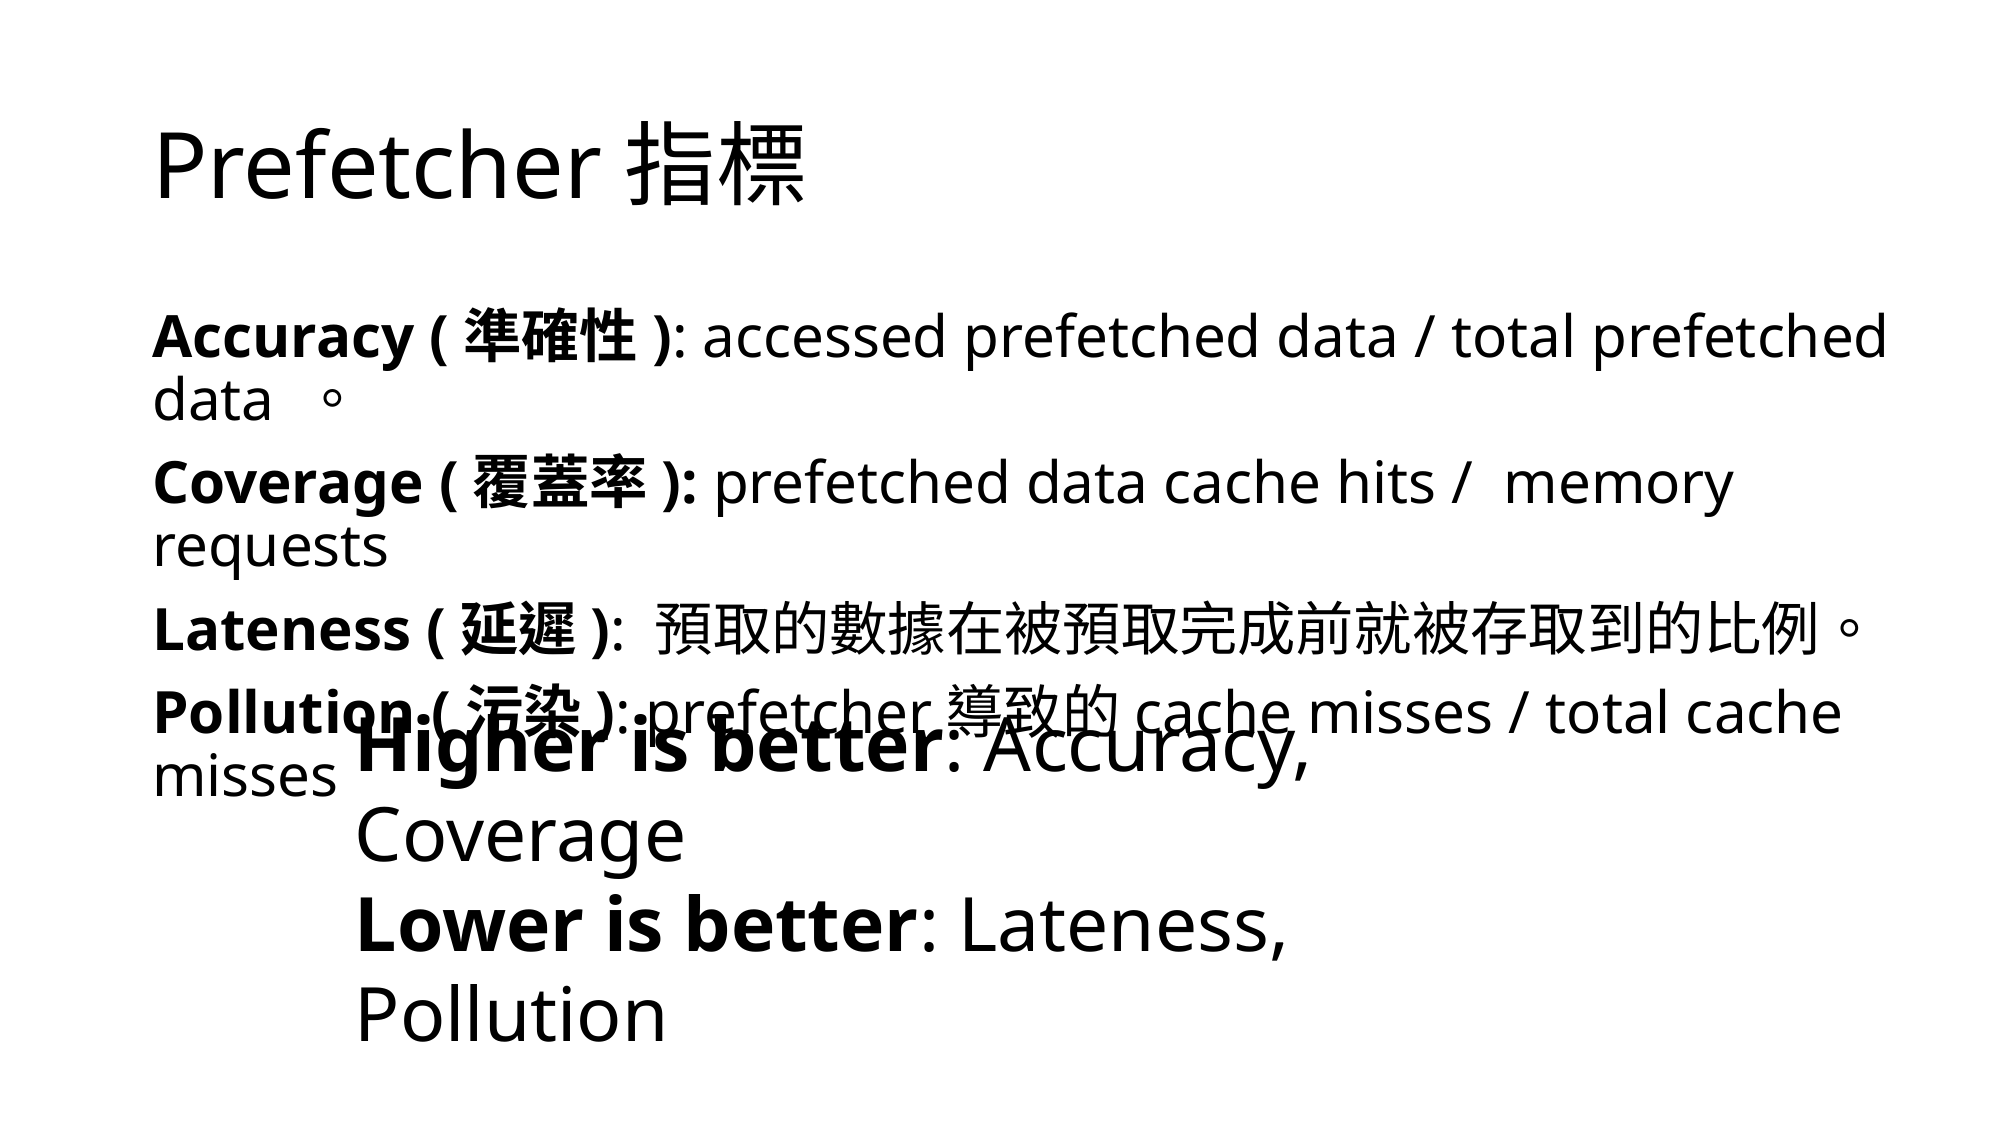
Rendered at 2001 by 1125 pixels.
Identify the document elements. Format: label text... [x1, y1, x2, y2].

title Prefetcher指標 [137, 59, 1863, 278]
text_box Higher is better: Accuracy, Coverage Lower is better: Lateness, Pollution [339, 689, 1635, 1065]
list Accuracy (準確性): accessed prefetched data / total prefetched data 。 Coverage (覆蓋率): prefetched data cache hits / memory requests Lateness (延遲): 預取的數據在被預取完成前就被存取到的比例。 Pollution (污染): prefetcher導致的cache misses / total cache misses [137, 299, 1910, 1014]
